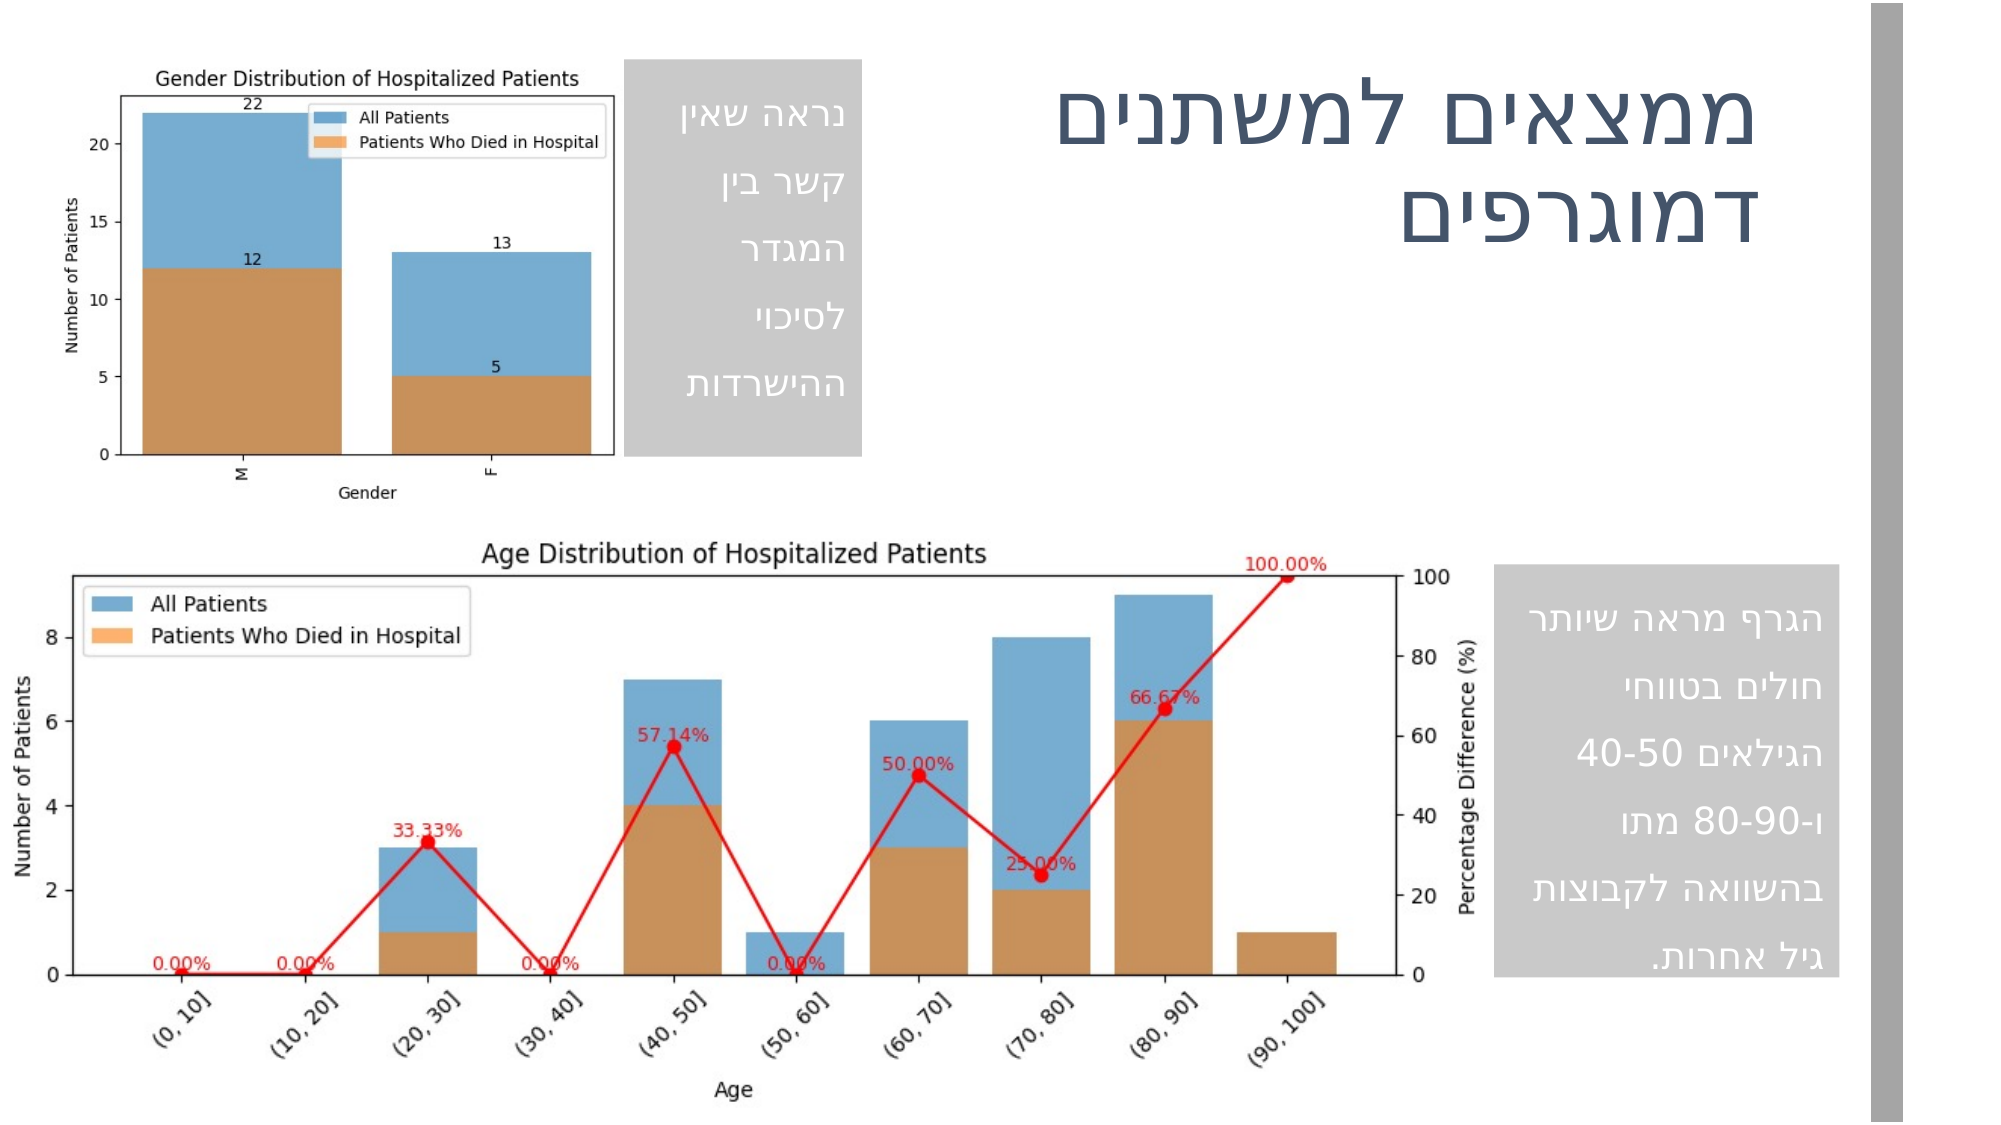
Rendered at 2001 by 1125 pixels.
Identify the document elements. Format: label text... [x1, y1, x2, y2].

picture [54, 58, 624, 514]
text_box נראה שאין קשר בין המגדר לסיכוי ההישרדות [621, 56, 865, 459]
text_box הגרף מראה שיותר חולים בטווחי הגילאים 40-50 ו-80-90 מתו בהשוואה לקבוצות גיל אחרות. [1494, 561, 1842, 980]
title ממצאים למשתנים דמוגרפים [999, 59, 1777, 304]
picture [0, 527, 1494, 1117]
text_box [1865, 0, 1909, 1125]
